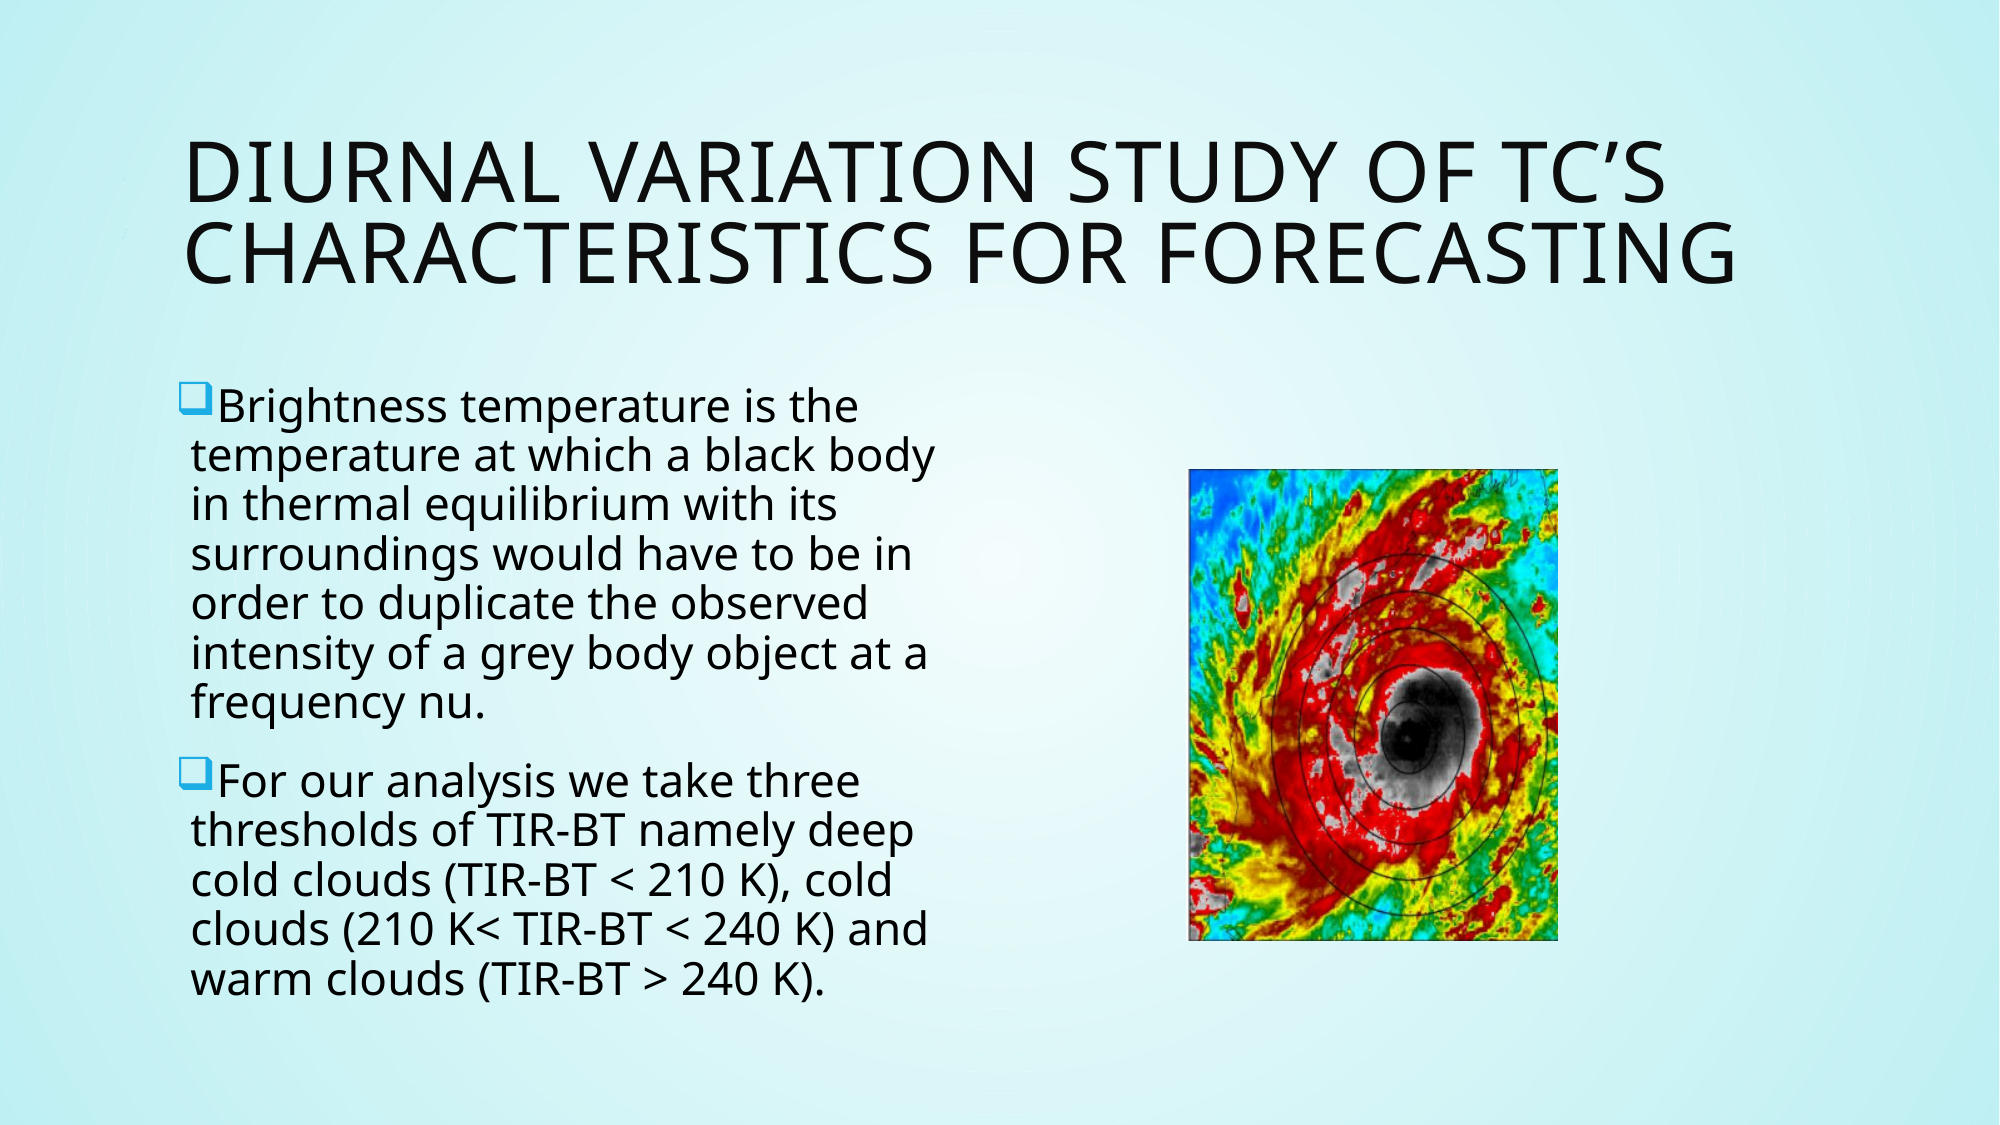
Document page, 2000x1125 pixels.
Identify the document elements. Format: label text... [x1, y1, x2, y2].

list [1186, 469, 1558, 941]
list Brightness temperature is the temperature at which a black body in thermal equilibrium with its surroundings would have to be in order to duplicate the observed intensity of a grey body object at a frequency nu. For our analysis we take three thresholds of TIR-BT namely deep cold clouds (TIR-BT < 210 K), cold clouds (210 K< TIR-BT < 240 K) and warm clouds (TIR-BT > 240 K). [167, 375, 948, 1035]
title Diurnal Variation study of TC’s characteristics for forecasting [167, 96, 1762, 342]
